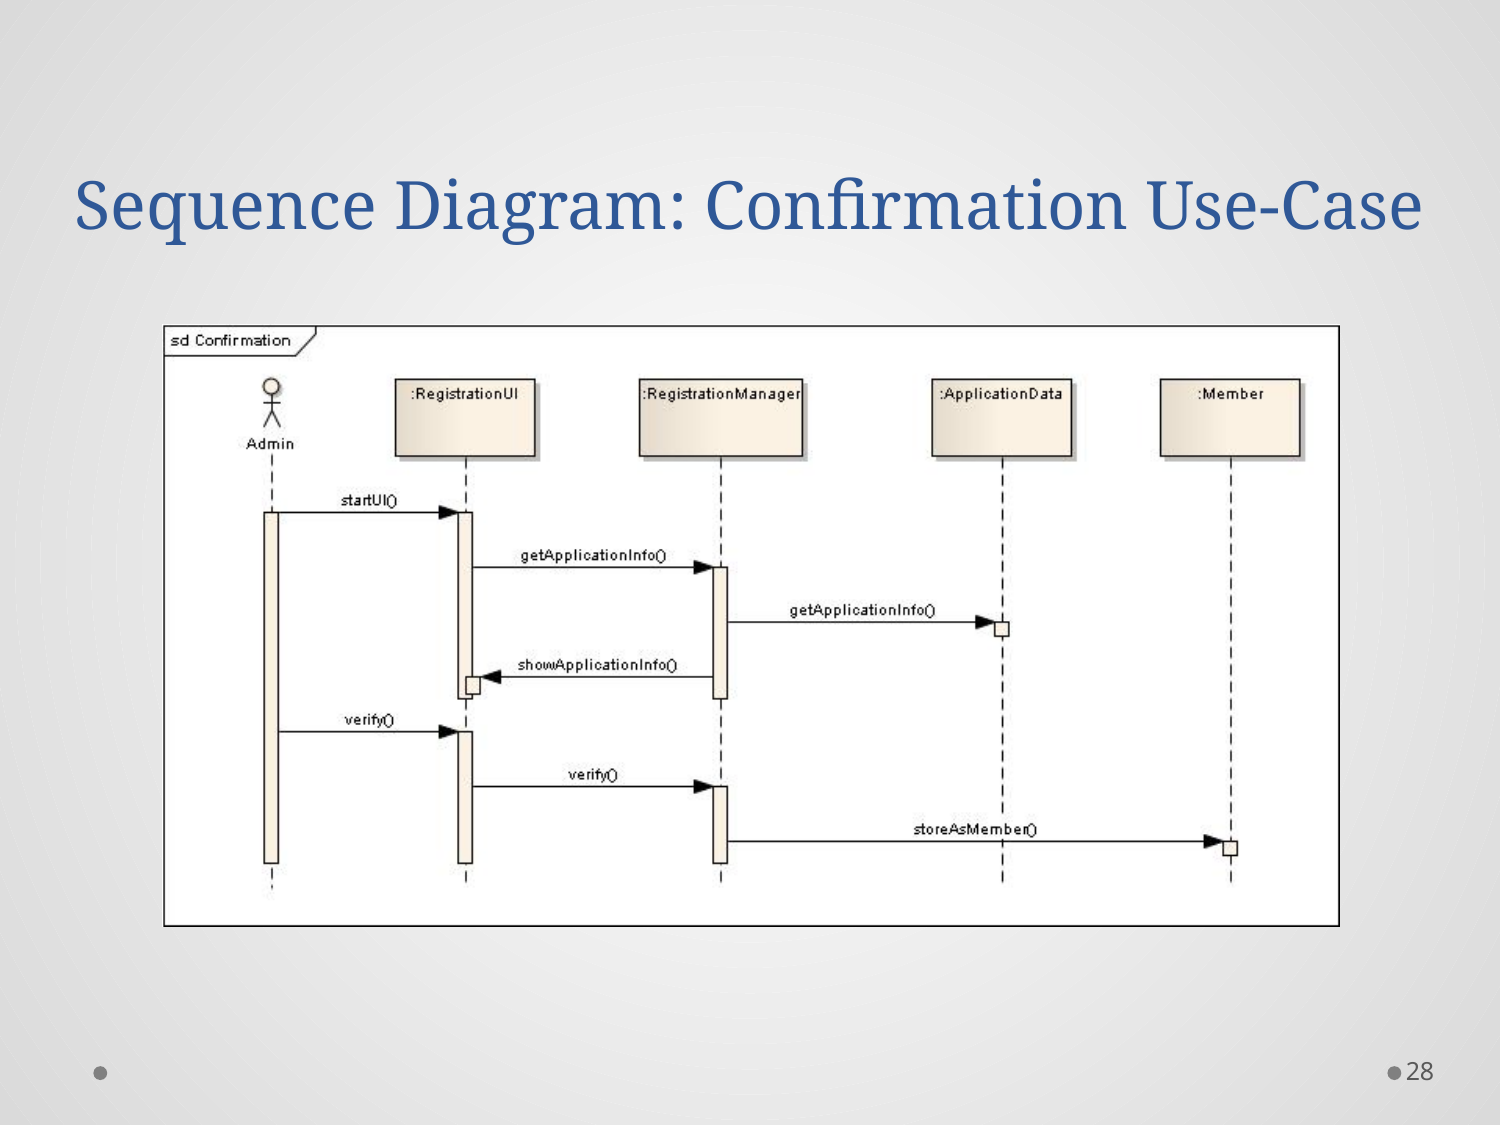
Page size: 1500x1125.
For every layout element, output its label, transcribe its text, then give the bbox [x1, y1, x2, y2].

slide_number 28 [1401, 1042, 1494, 1103]
picture [162, 324, 1340, 927]
title Sequence Diagram: Confirmation Use-Case [24, 0, 1475, 250]
